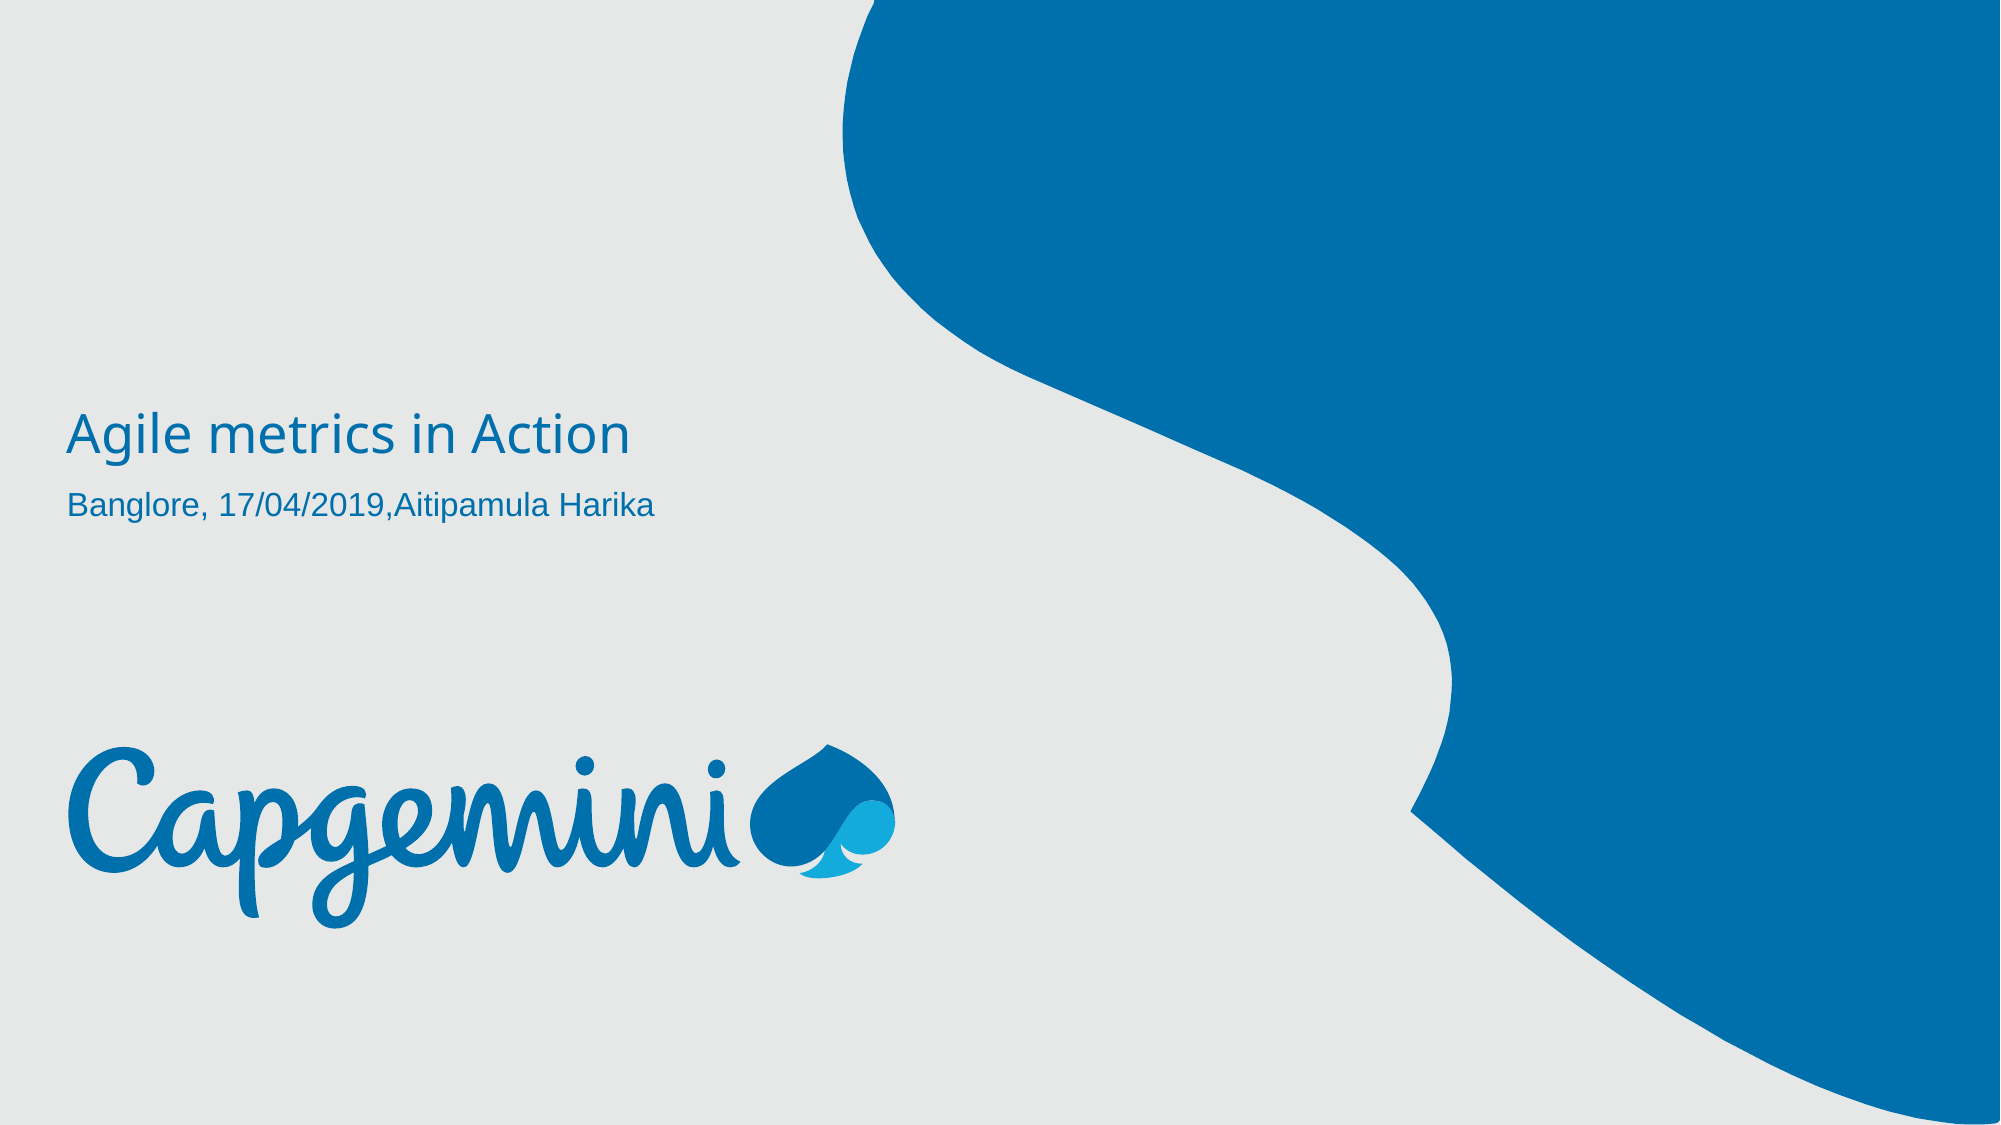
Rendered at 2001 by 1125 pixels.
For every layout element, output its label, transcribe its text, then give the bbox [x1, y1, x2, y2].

title Agile metrics in Action [66, 222, 851, 465]
subtitle Banglore, 17/04/2019,Aitipamula Harika [66, 488, 851, 689]
